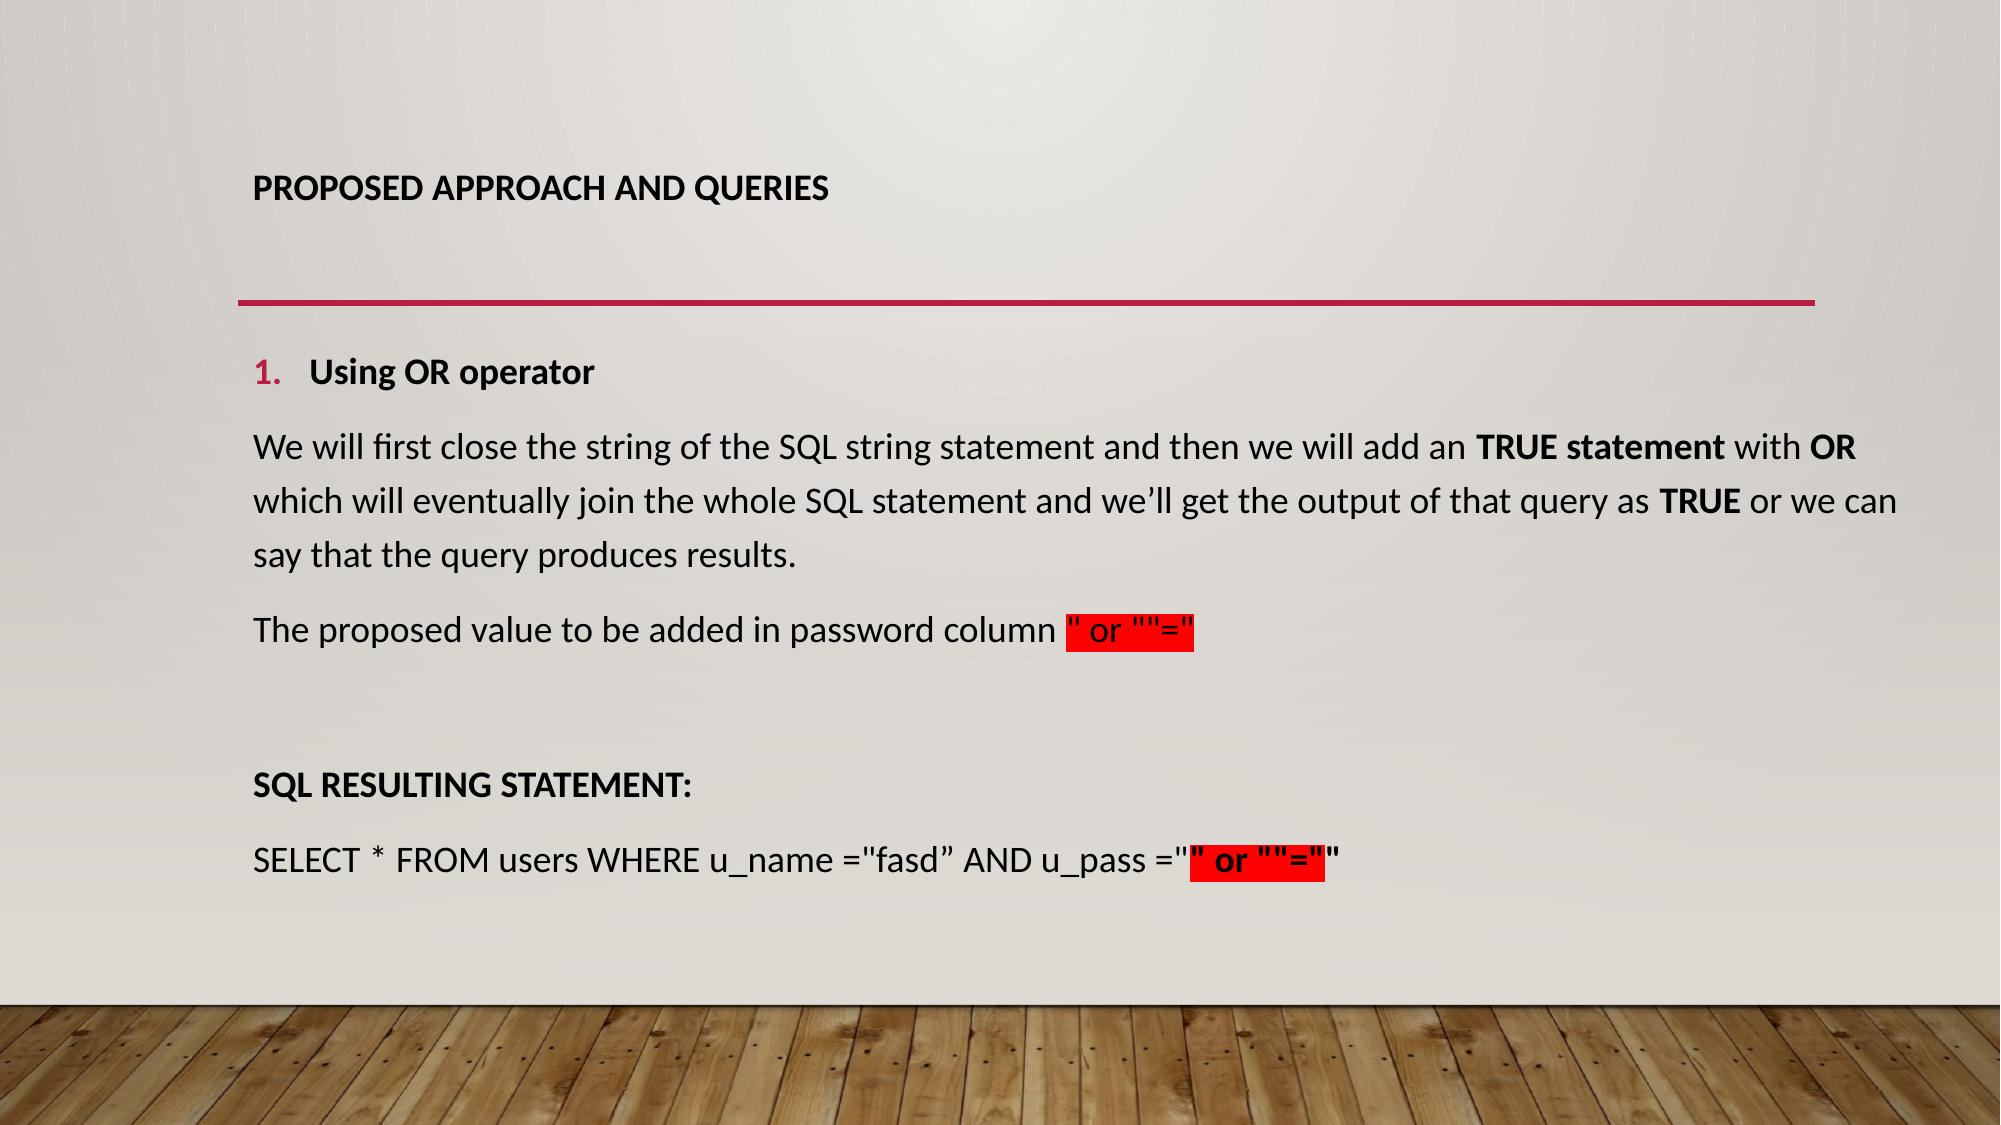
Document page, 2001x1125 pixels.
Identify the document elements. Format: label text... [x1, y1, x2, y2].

picture [0, 1005, 2000, 1125]
text_box PROPOSED APPROACH AND QUERIES [238, 155, 1814, 216]
list Using OR operator We will first close the string of the SQL string statement and then we will add an TRUE statement with OR which will eventually join the whole SQL statement and we’ll get the output of that query as TRUE or we can say that the query produces results. The proposed value to be added in password column " or ""=" SQL RESULTING STATEMENT: SELECT * FROM users WHERE u_name ="fasd” AND u_pass ="" or ""="" [238, 330, 1947, 1020]
